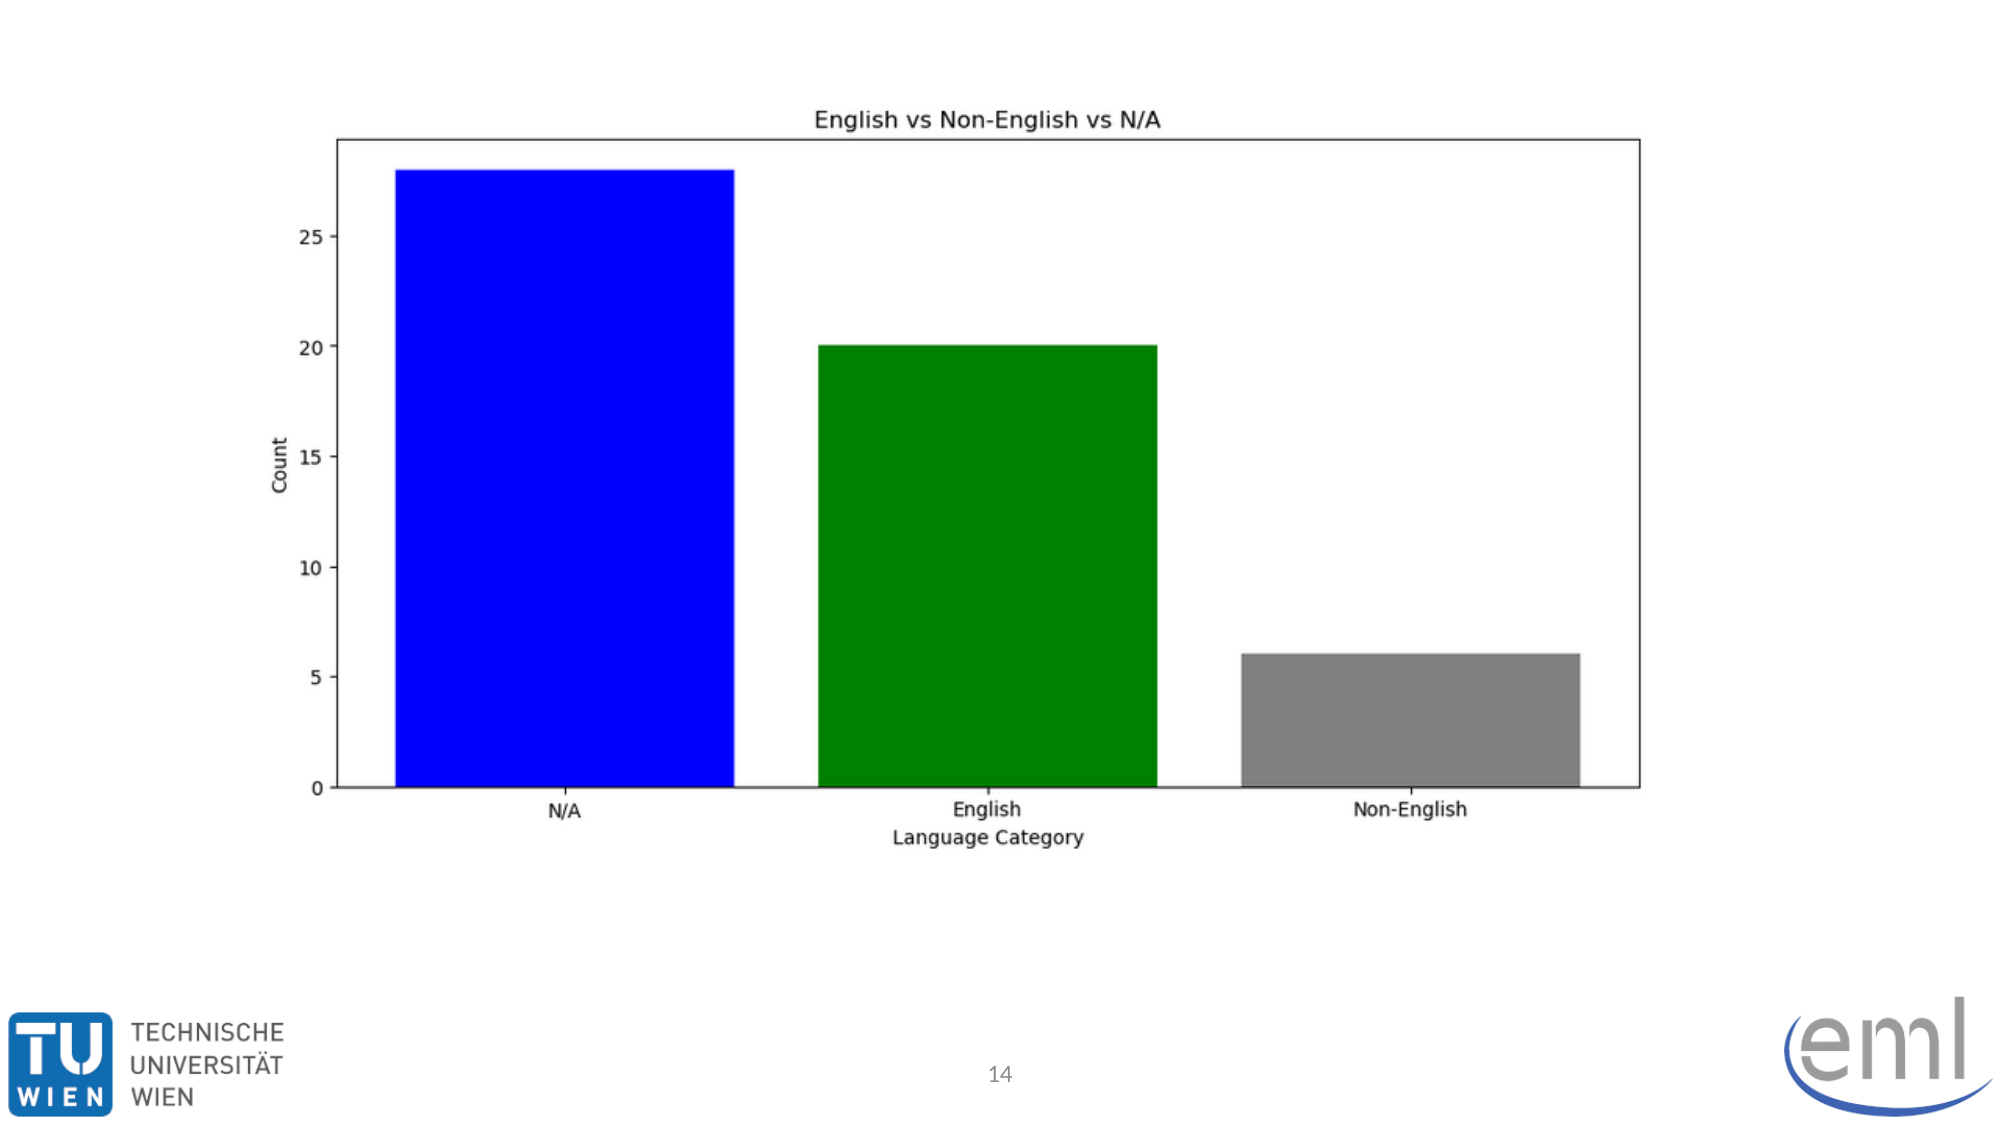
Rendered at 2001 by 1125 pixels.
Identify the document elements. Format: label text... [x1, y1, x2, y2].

slide_number 14 [774, 1042, 1225, 1103]
picture [0, 0, 2001, 1125]
